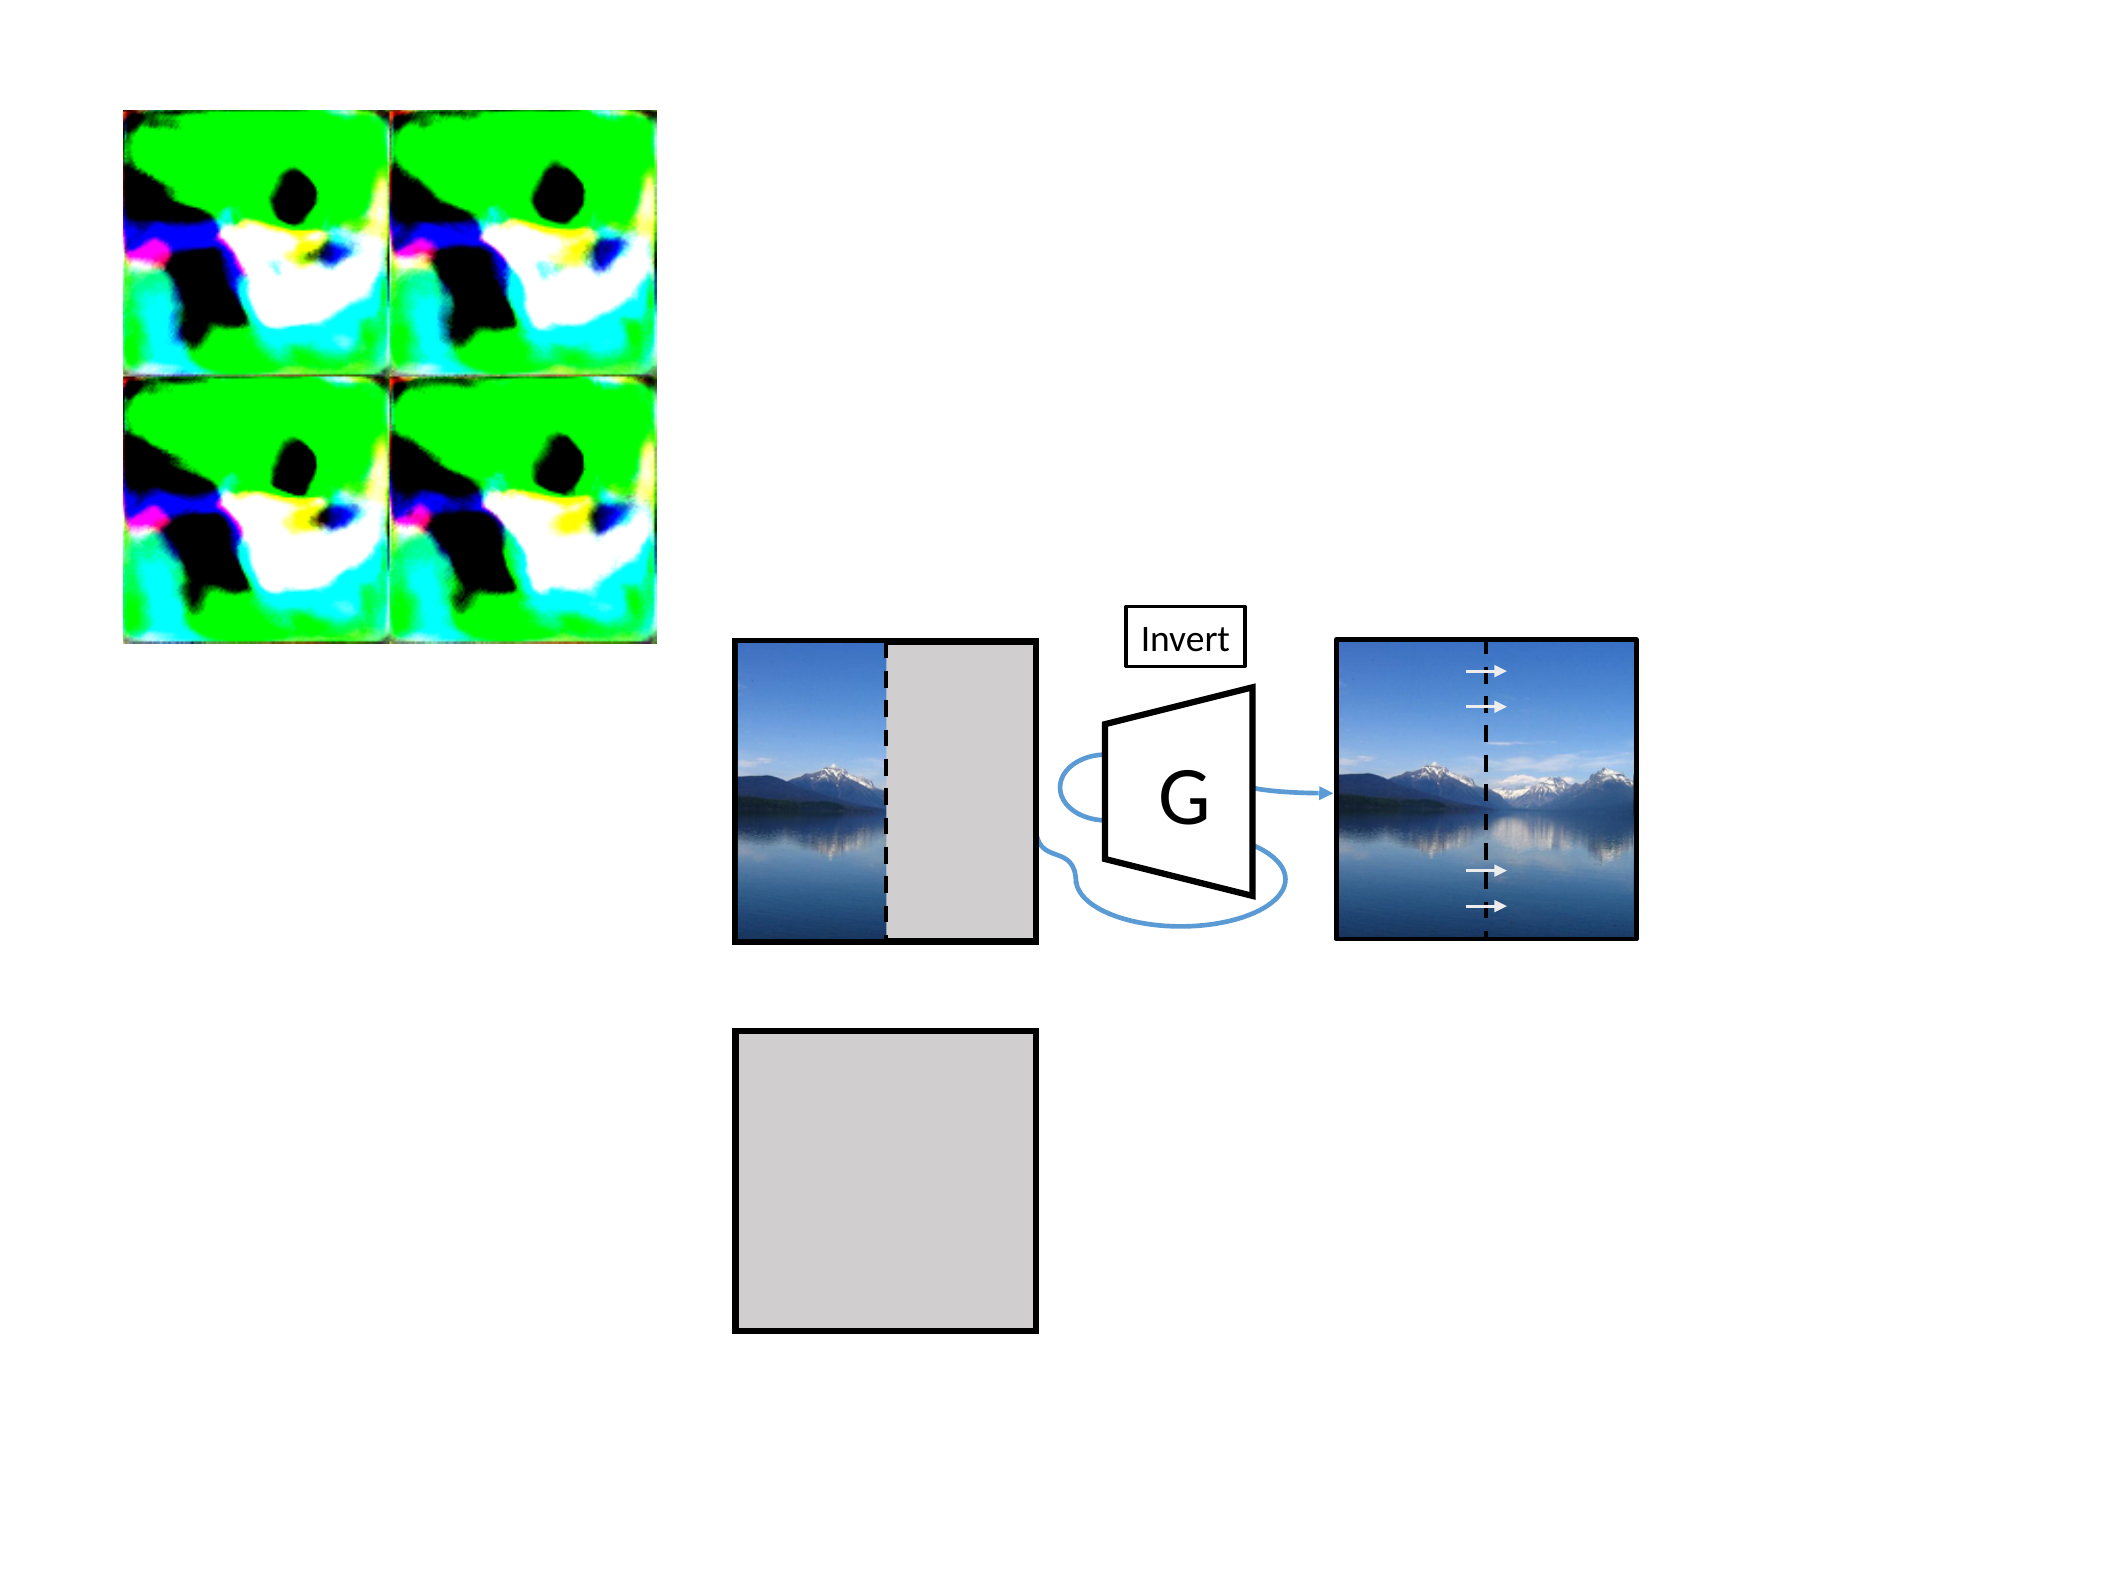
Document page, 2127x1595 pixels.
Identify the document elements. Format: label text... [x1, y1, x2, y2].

picture [123, 110, 657, 644]
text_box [1104, 687, 1253, 896]
picture [737, 643, 885, 940]
text_box Invert [1126, 606, 1245, 667]
text_box [735, 1030, 1037, 1332]
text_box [1338, 637, 1634, 938]
text_box [735, 640, 1037, 942]
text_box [1035, 753, 1334, 927]
